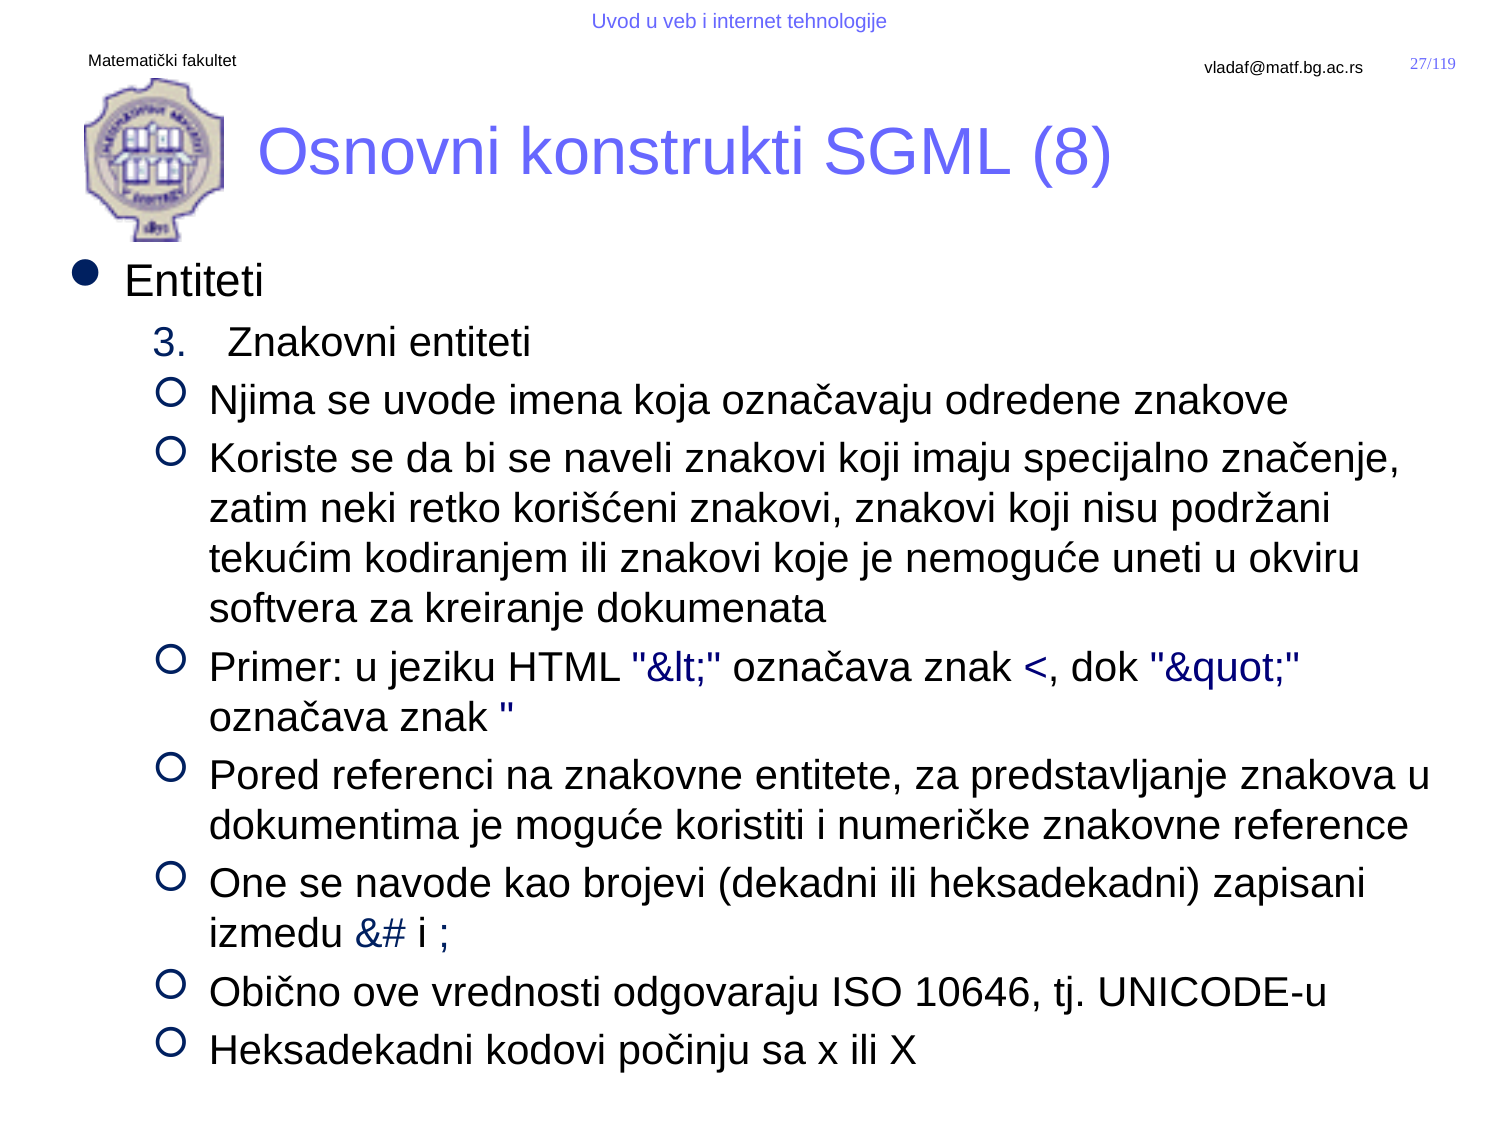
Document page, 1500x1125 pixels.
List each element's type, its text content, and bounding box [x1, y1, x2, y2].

title Osnovni konstrukti SGML (8) [242, 54, 1388, 243]
list Entiteti Znakovni entiteti Njima se uvode imena koja označavaju odredene znakove Koriste se da bi se naveli znakovi koji imaju specijalno značenje, zatim neki retko korišćeni znakovi, znakovi koji nisu podržani tekućim kodiranjem ili znakovi koje je nemoguće uneti u okviru softvera za kreiranje dokumenata Primer: u jeziku HTML "&lt;" označava znak <, dok "&quot;" označava znak " Pored referenci na znakovne entitete, za predstavljanje znakova u dokumentima je moguće koristiti i numeričke znakovne reference One se navode kao brojevi (dekadni ili heksadekadni) zapisani izmedu &# i ; Obično ove vrednosti odgovaraju ISO 10646, tj. UNICODE-u Heksadekadni kodovi počinju sa x ili X [53, 243, 1483, 600]
picture [84, 78, 224, 242]
